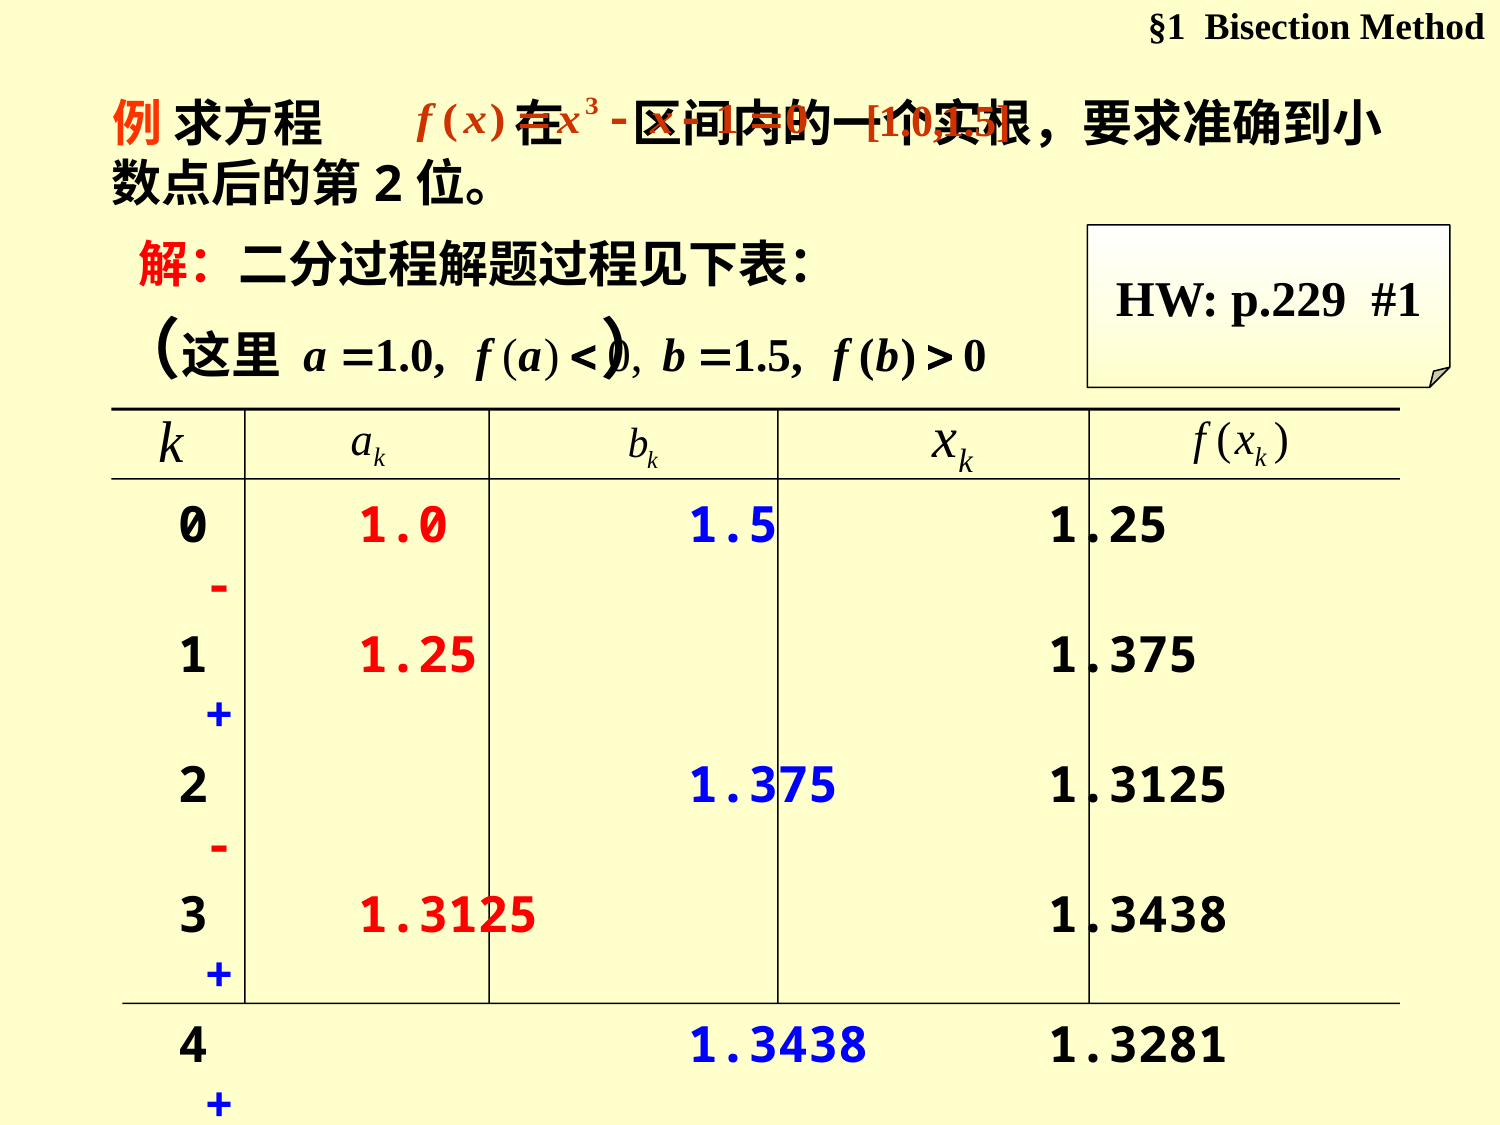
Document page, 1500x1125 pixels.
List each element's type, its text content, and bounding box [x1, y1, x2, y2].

text_box 解：二分过程解题过程见下表： [123, 225, 854, 299]
text_box HW: p.229 #1 [1087, 224, 1450, 388]
text_box §1 Bisection Method [1074, 0, 1500, 50]
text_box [99, 299, 1223, 395]
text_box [40, 83, 1438, 225]
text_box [73, 399, 1400, 1004]
